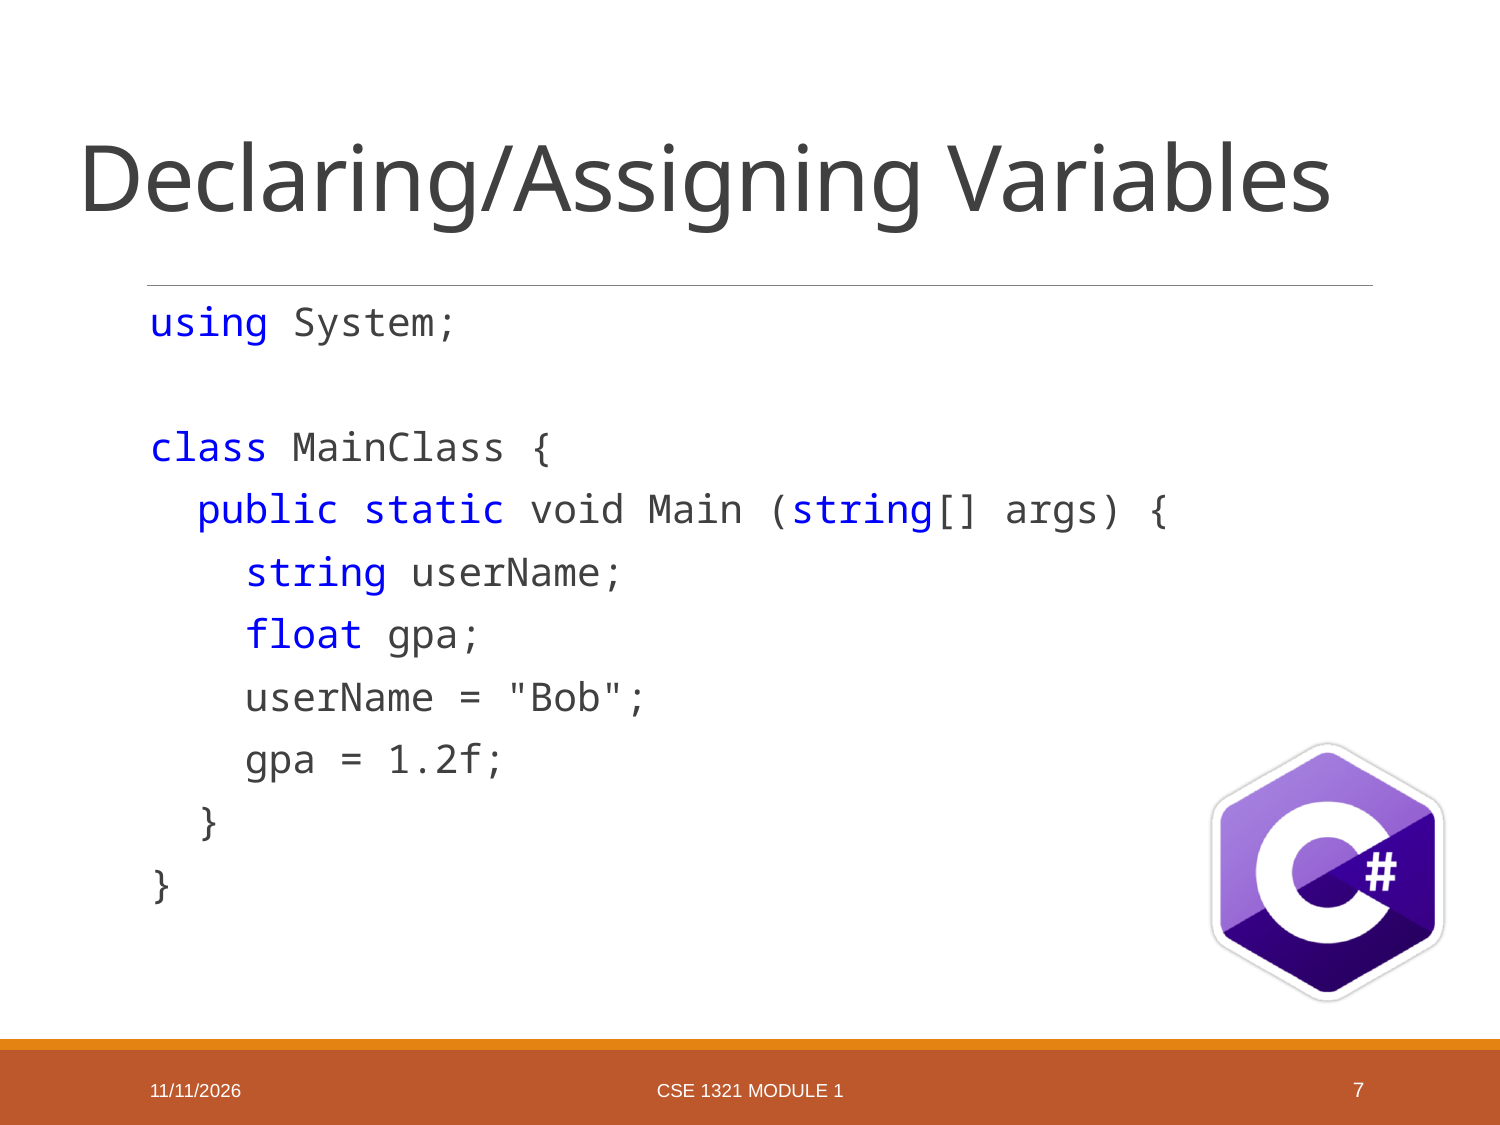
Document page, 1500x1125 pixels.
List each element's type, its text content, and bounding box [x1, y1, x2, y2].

footer CSE 1321 Module 1 [453, 1059, 1047, 1120]
picture [1186, 737, 1467, 1007]
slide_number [134, 1059, 440, 1120]
list using System; class MainClass { public static void Main (string[] args) { string userName; float gpa; userName = "Bob"; gpa = 1.2f; } } [134, 302, 1373, 963]
title Declaring/Assigning Variables [62, 47, 1373, 238]
slide_number 7 [1217, 1059, 1380, 1120]
